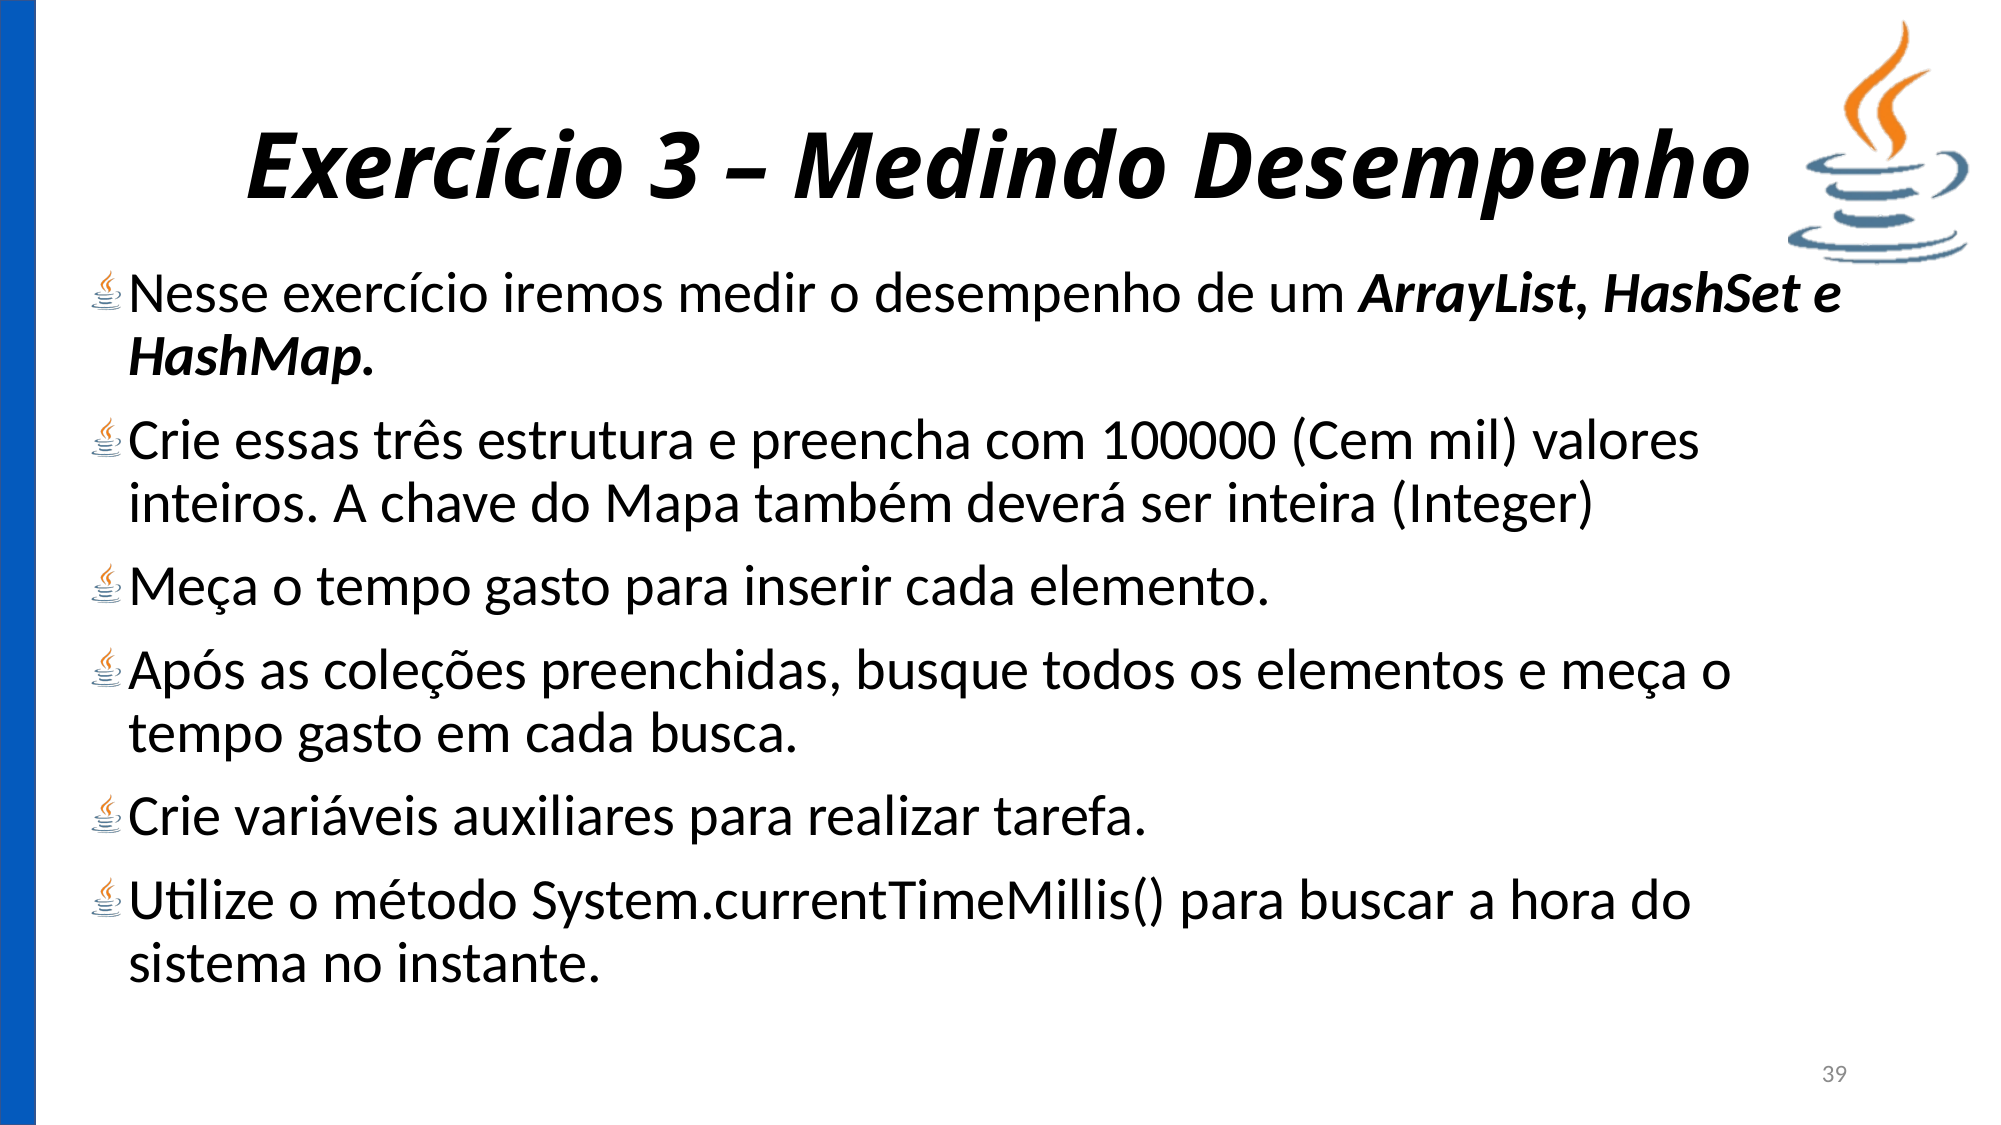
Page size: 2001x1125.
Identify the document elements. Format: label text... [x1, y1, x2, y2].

picture [90, 269, 123, 311]
picture [90, 562, 123, 604]
picture [90, 876, 123, 918]
picture [90, 416, 123, 458]
picture [90, 793, 123, 834]
slide_number 39 [1412, 1043, 1863, 1103]
title Exercício 3 – Medindo Desempenho [137, 59, 1779, 254]
text_box [0, 0, 36, 1125]
picture [1779, 15, 1982, 270]
list Nesse exercício iremos medir o desempenho de um ArrayList, HashSet e HashMap. Crie essas três estrutura e preencha com 100000 (Cem mil) valores inteiros. A chave do Mapa também deverá ser inteira (Integer) Meça o tempo gasto para inserir cada elemento. Após as coleções preenchidas, busque todos os elementos e meça o tempo gasto em cada busca. Crie variáveis auxiliares para realizar tarefa. Utilize o método System.currentTimeMillis() para buscar a hora do sistema no instante. [75, 254, 1886, 1043]
picture [90, 646, 123, 688]
